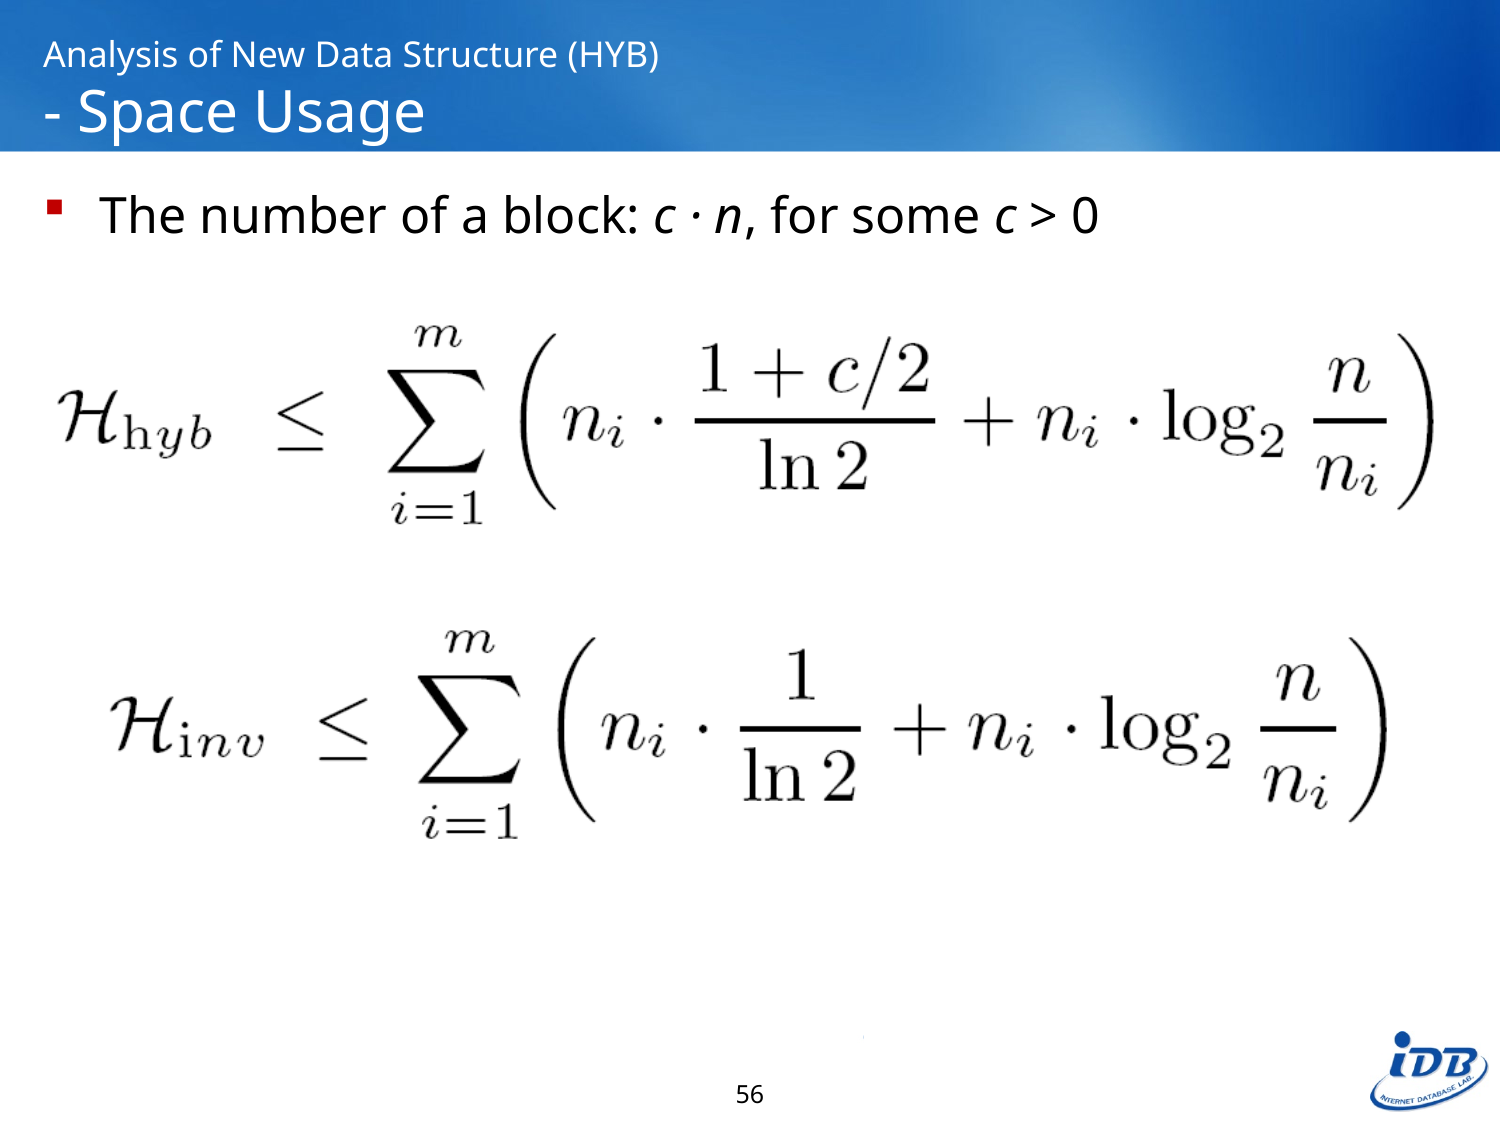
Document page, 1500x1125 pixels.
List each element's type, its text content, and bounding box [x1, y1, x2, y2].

slide_number 56 [697, 1078, 803, 1114]
picture [0, 0, 1500, 1125]
title Analysis of New Data Structure (HYB) - Space Usage [28, 23, 1472, 153]
list The number of a block: c · n, for some c > 0 [28, 175, 1472, 1067]
